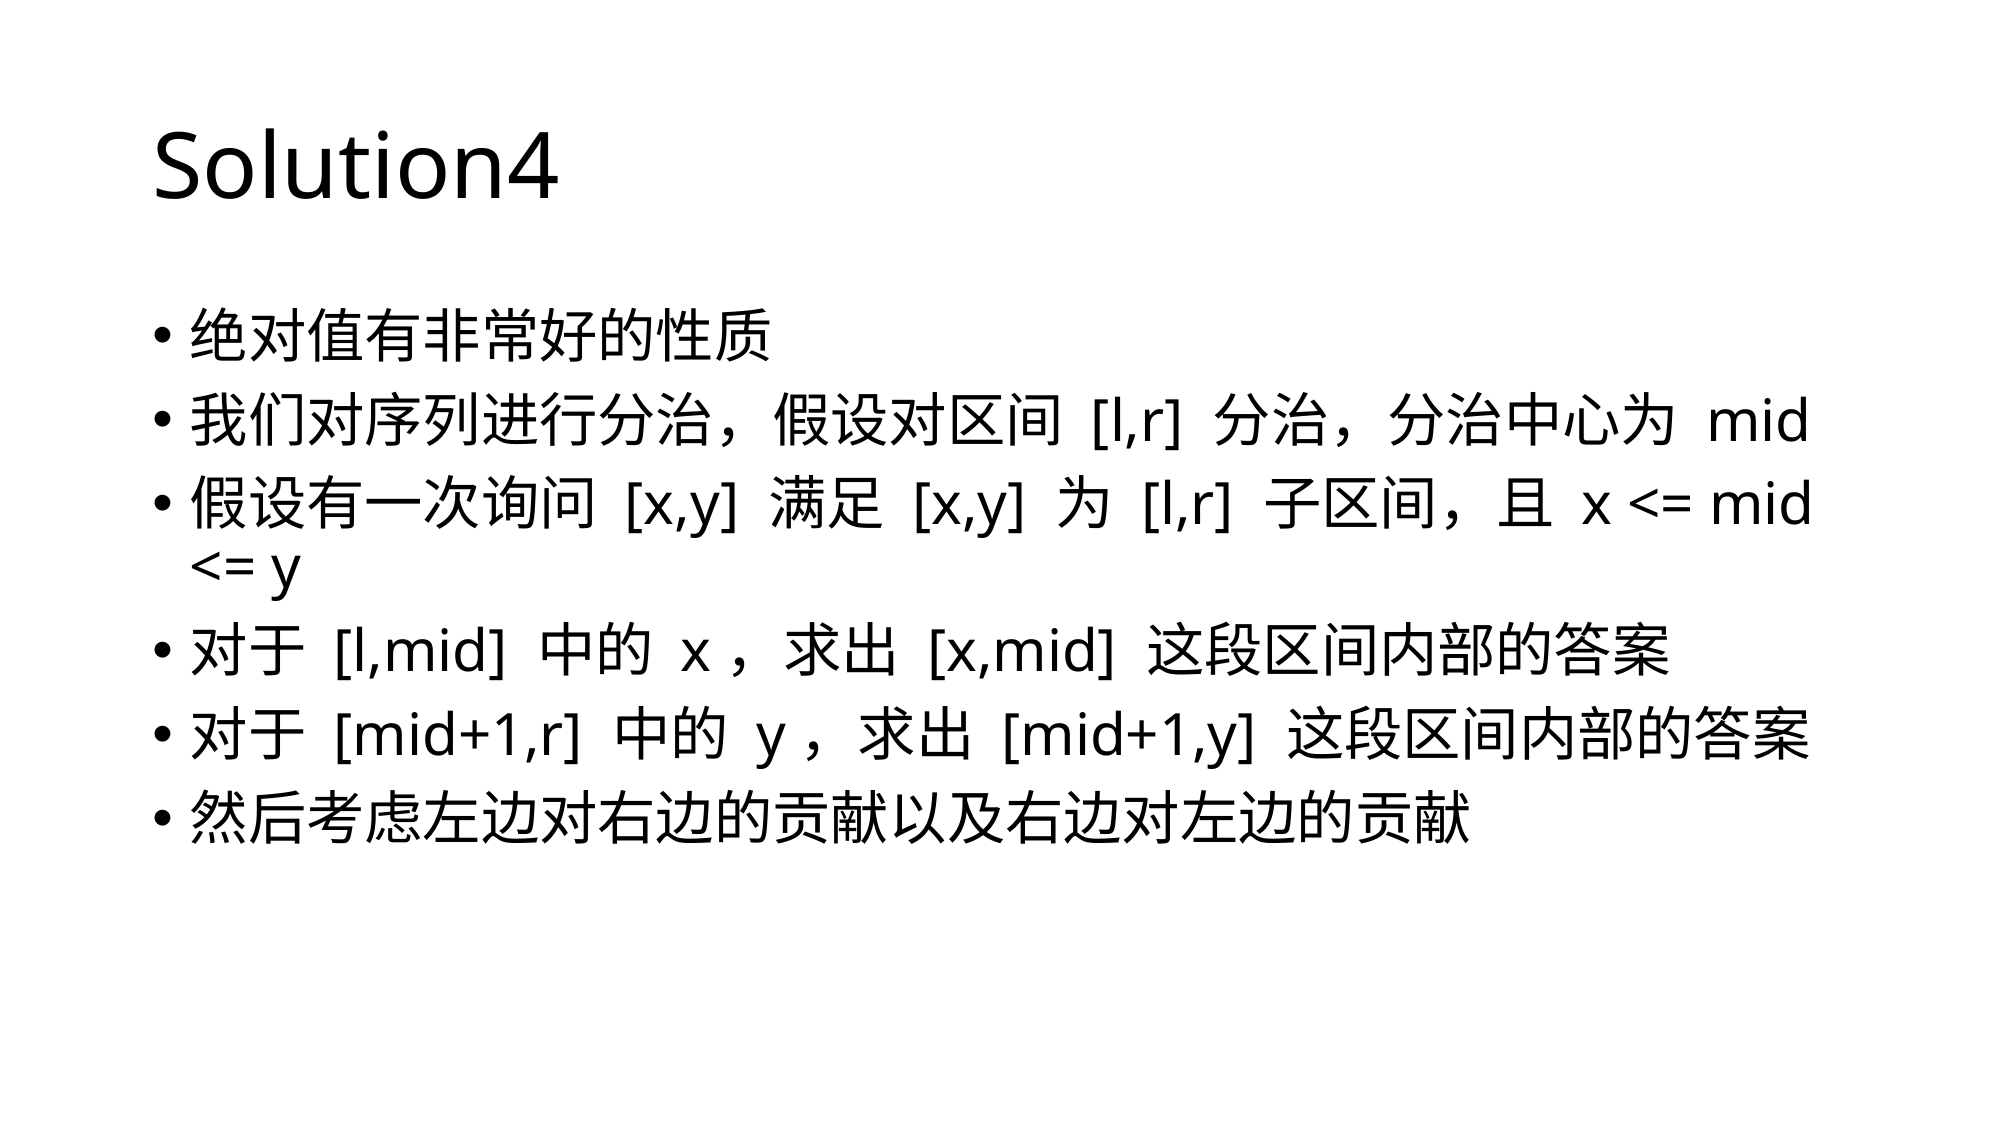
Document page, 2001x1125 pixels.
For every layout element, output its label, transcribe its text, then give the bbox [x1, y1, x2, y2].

title Solution4 [137, 59, 1863, 278]
list 绝对值有非常好的性质 我们对序列进行分治，假设对区间 [l,r] 分治，分治中心为 mid 假设有一次询问 [x,y] 满足 [x,y] 为 [l,r] 子区间，且 x <= mid <= y 对于 [l,mid] 中的 x，求出 [x,mid] 这段区间内部的答案 对于 [mid+1,r] 中的 y，求出 [mid+1,y] 这段区间内部的答案 然后考虑左边对右边的贡献以及右边对左边的贡献 [137, 299, 1863, 1014]
